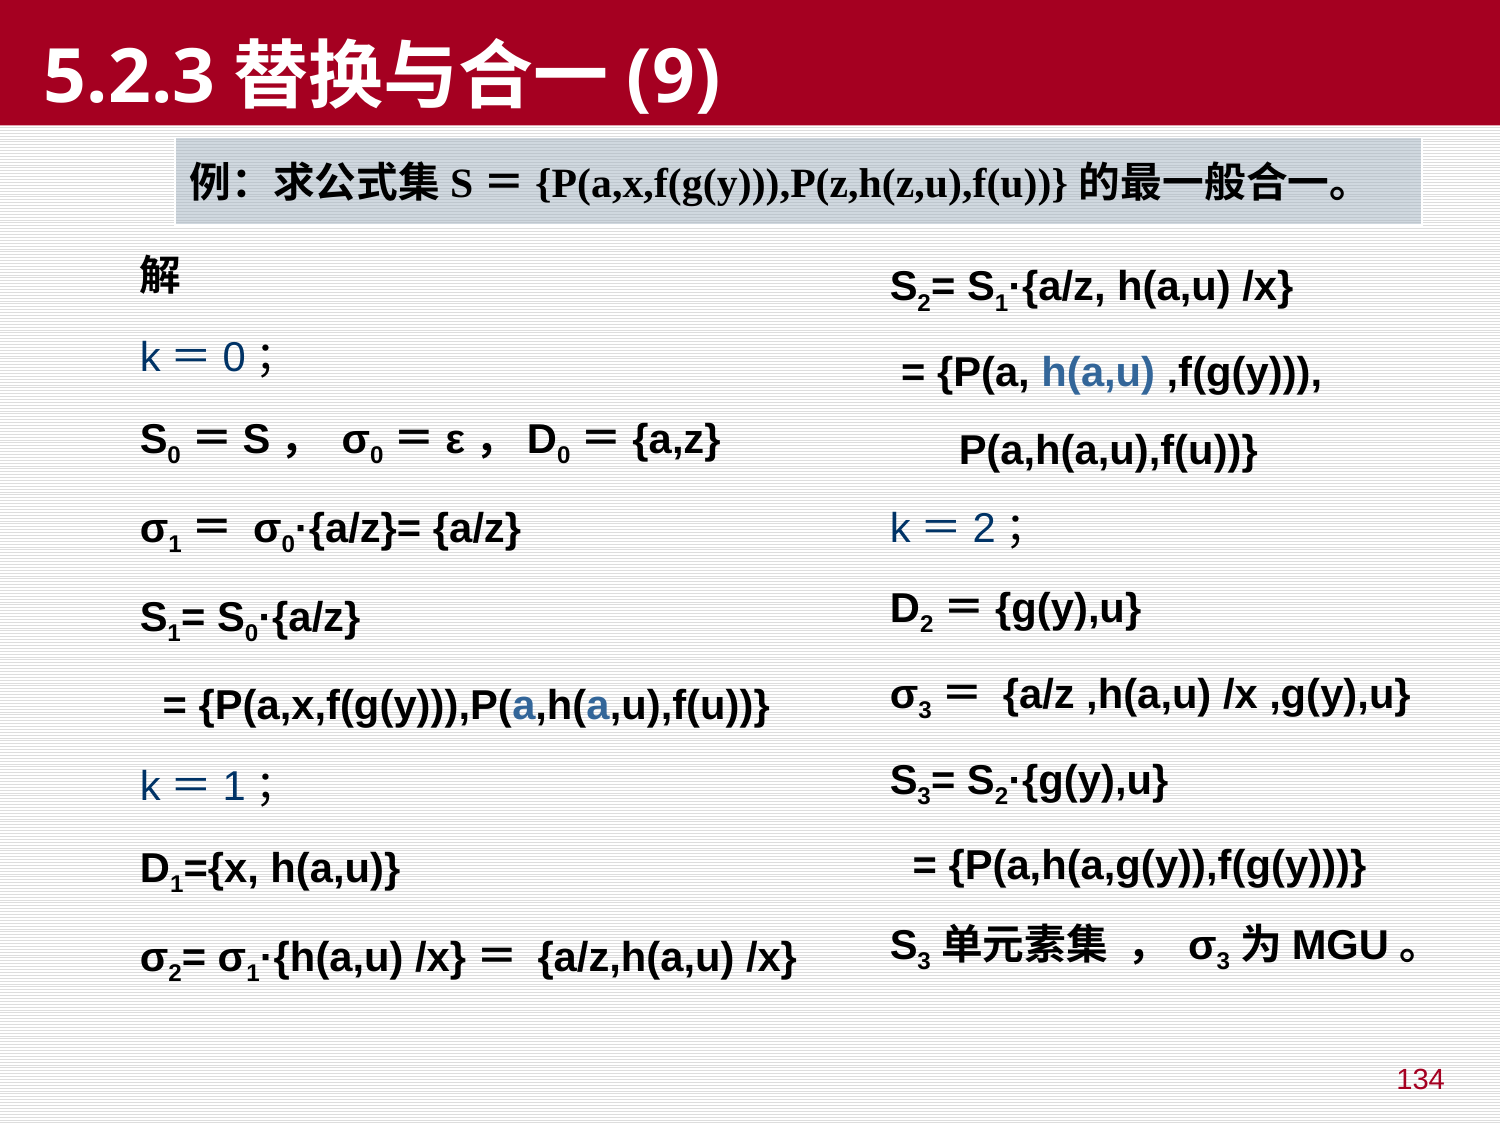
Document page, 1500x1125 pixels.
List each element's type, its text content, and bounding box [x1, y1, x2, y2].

slide_number 134 [1110, 1052, 1461, 1125]
text_box 例：求公式集S＝{P(a,x,f(g(y))),P(z,h(z,u),f(u))}的最一般合一。 [174, 137, 1422, 225]
text_box [763, 549, 874, 602]
text_box S2= S1·{a/z, h(a,u) /x} = {P(a, h(a,u) ,f(g(y))), P(a,h(a,u),f(u))} k＝2； D2＝{g(y),u} σ3＝ {a/z ,h(a,u) /x ,g(y),u} S3= S2·{g(y),u} = {P(a,h(a,g(y)),f(g(y)))} S3单元素集 ， σ3为MGU。 [874, 287, 1413, 938]
text_box 解 k＝0； S0＝S， σ0＝ε，D0＝{a,z} σ1＝ σ0·{a/z}= {a/z} S1= S0·{a/z} = {P(a,x,f(g(y))),P(a,h(a,u),f(u))} k＝1； D1={x, h(a,u)} σ2= σ1·{h(a,u) /x}＝ {a/z,h(a,u) /x} [125, 287, 763, 938]
title 5.2.3替换与合一(9) [0, 0, 1500, 126]
